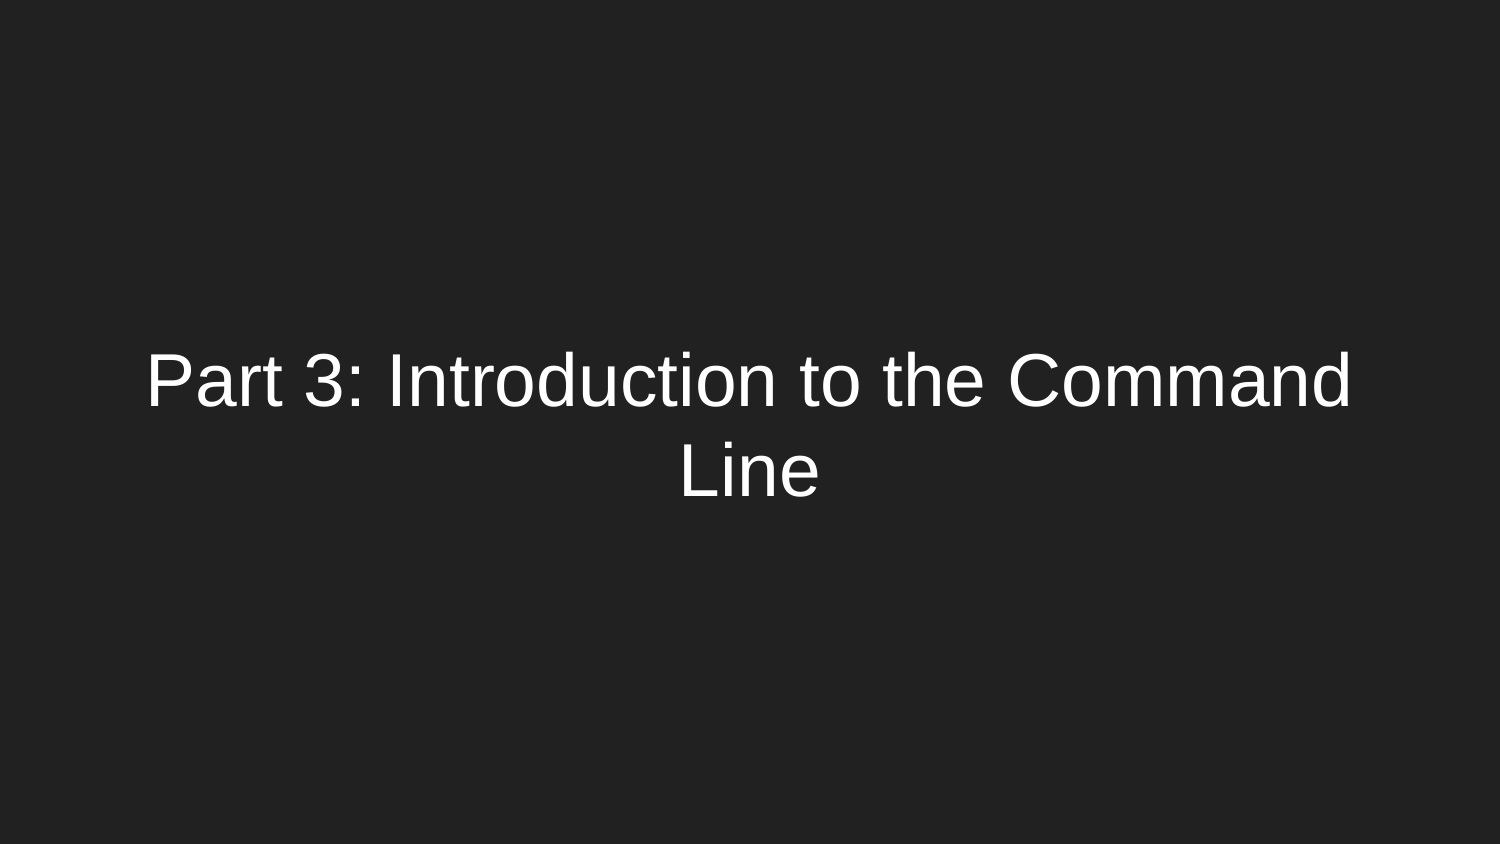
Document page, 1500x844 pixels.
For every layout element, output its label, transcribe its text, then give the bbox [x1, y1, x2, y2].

title Part 3: Introduction to the Command Line [51, 352, 1449, 491]
